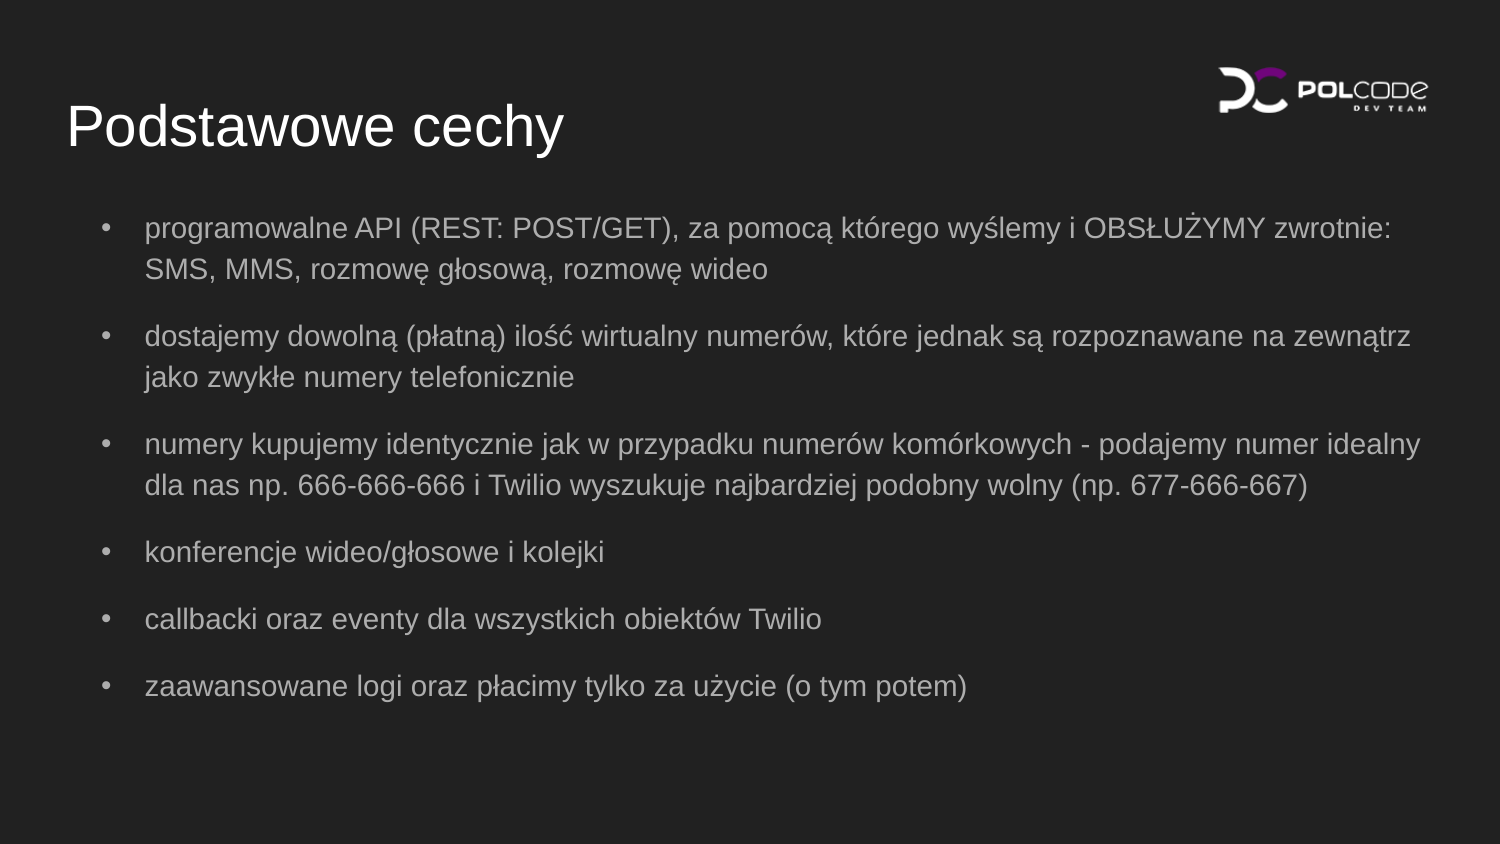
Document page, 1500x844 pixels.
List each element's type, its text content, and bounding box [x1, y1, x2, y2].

title Podstawowe cechy [51, 72, 1449, 167]
list programowalne API (REST: POST/GET), za pomocą którego wyślemy i OBSŁUŻYMY zwrotnie: SMS, MMS, rozmowę głosową, rozmowę wideo dostajemy dowolną (płatną) ilość wirtualny numerów, które jednak są rozpoznawane na zewnątrz jako zwykłe numery telefonicznie numery kupujemy identycznie jak w przypadku numerów komórkowych - podajemy numer idealny dla nas np. 666-666-666 i Twilio wyszukuje najbardziej podobny wolny (np. 677-666-667) konferencje wideo/głosowe i kolejki callbacki oraz eventy dla wszystkich obiektów Twilio zaawansowane logi oraz płacimy tylko za użycie (o tym potem) [51, 189, 1449, 750]
picture [1209, 64, 1450, 117]
